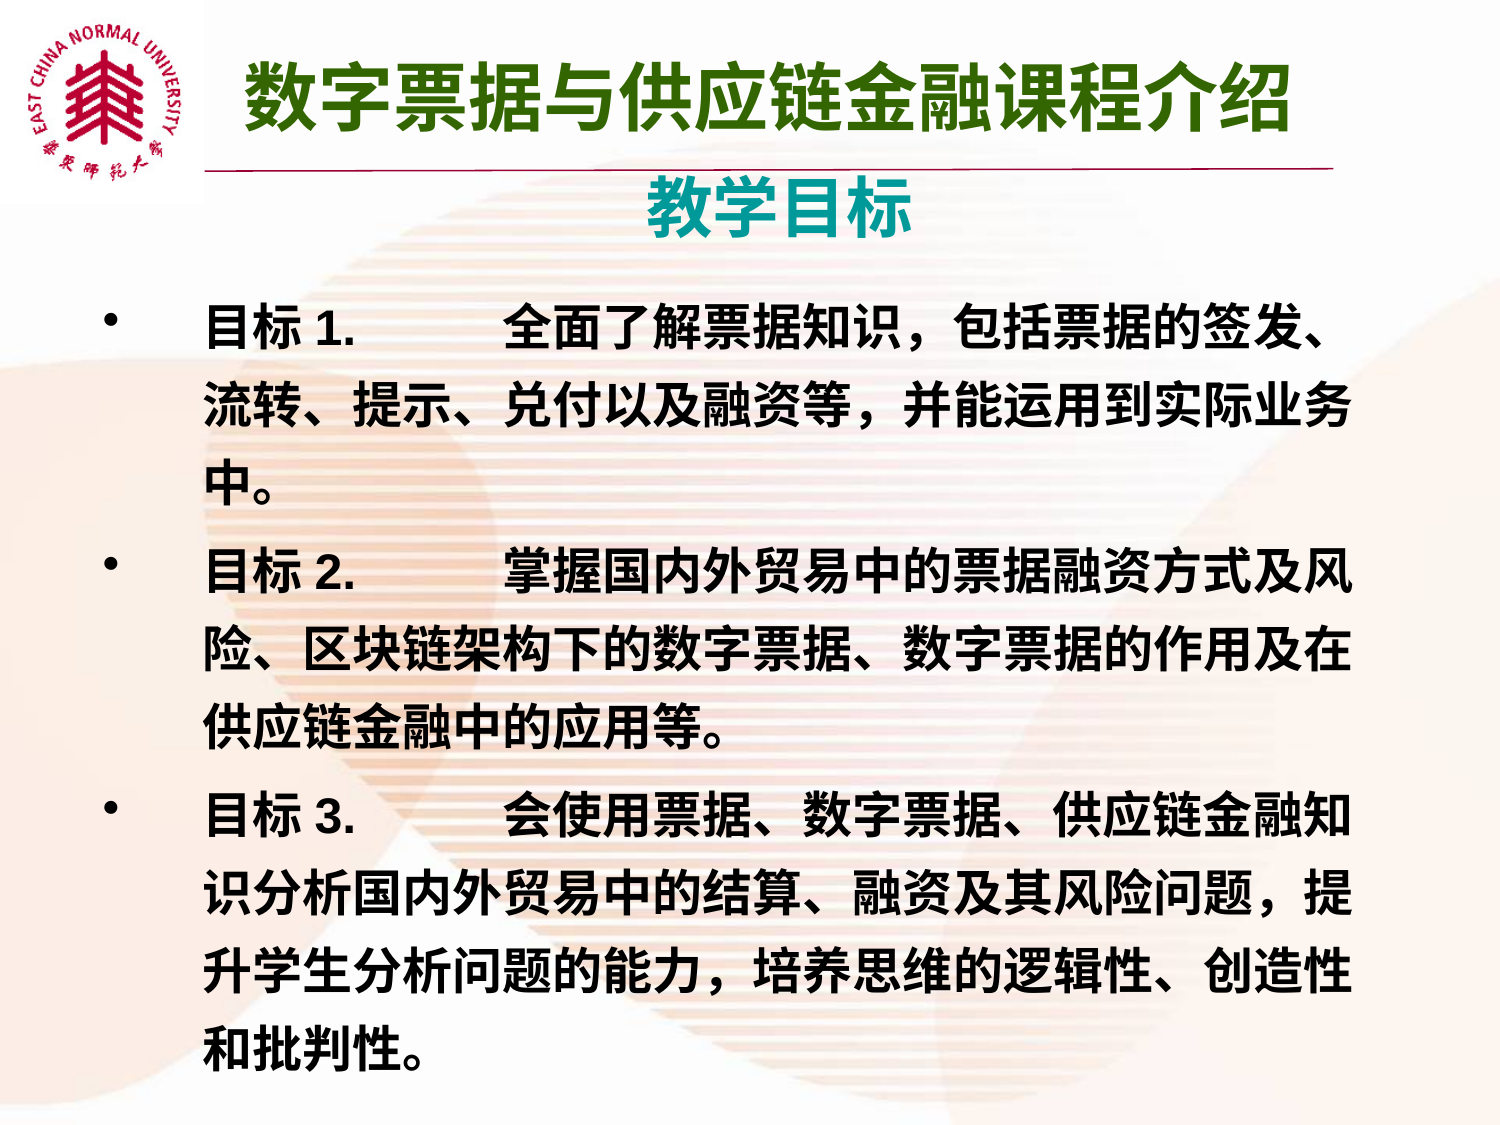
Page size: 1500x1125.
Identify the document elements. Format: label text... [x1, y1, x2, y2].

text_box 目标1. 全面了解票据知识，包括票据的签发、流转、提示、兑付以及融资等，并能运用到实际业务中。 目标2. 掌握国内外贸易中的票据融资方式及风险、区块链架构下的数字票据、数字票据的作用及在供应链金融中的应用等。 目标3. 会使用票据、数字票据、供应链金融知识分析国内外贸易中的结算、融资及其风险问题，提升学生分析问题的能力，培养思维的逻辑性、创造性和批判性。 [87, 270, 1413, 1013]
title 数字票据与供应链金融课程介绍 [204, 0, 1407, 158]
text_box 教学目标 [104, 158, 1455, 254]
picture [0, 0, 1500, 1125]
